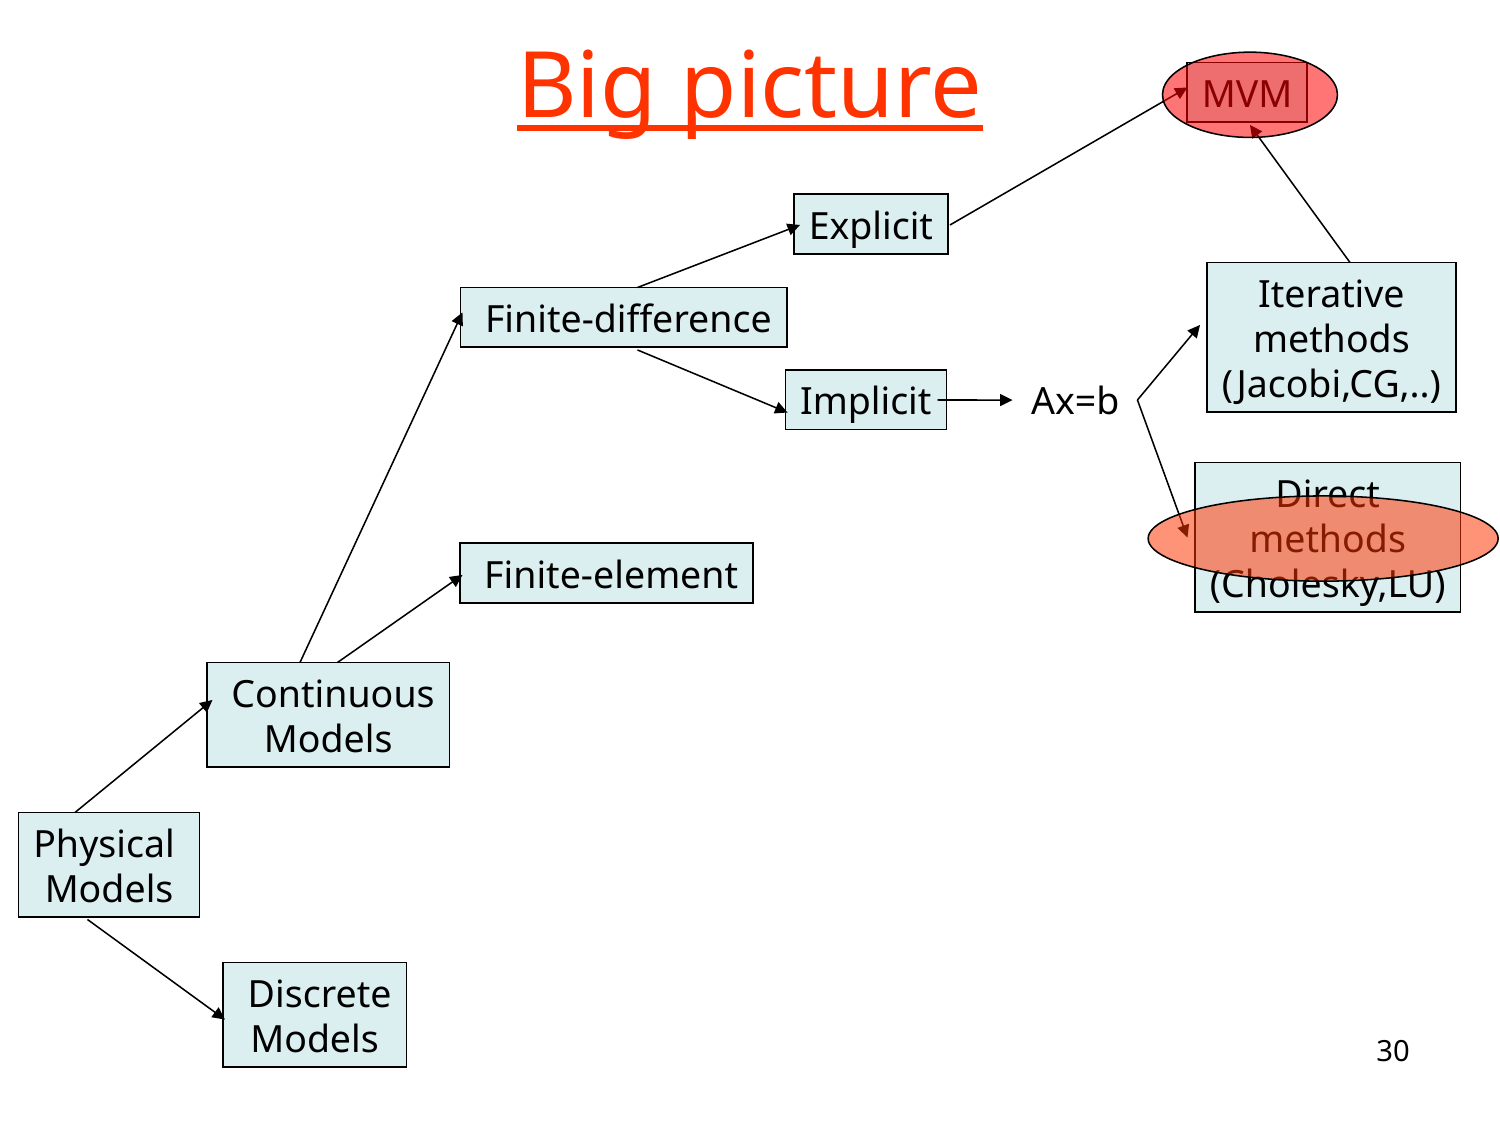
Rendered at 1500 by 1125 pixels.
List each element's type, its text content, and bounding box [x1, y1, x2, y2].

text_box Iterative methods (Jacobi,CG,..) [1207, 262, 1456, 413]
text_box Implicit [785, 369, 947, 430]
text_box Discrete Models [223, 962, 407, 1068]
text_box Physical Models [18, 812, 200, 918]
title Big picture [75, 0, 1425, 175]
text_box [637, 223, 800, 288]
text_box [937, 393, 1013, 407]
text_box [337, 574, 463, 663]
text_box [1162, 52, 1338, 138]
text_box Direct methods (Cholesky,LU) [1195, 462, 1461, 511]
text_box [299, 312, 463, 663]
slide_number 30 [1074, 1024, 1426, 1103]
text_box [1138, 324, 1201, 400]
text_box [74, 699, 213, 813]
text_box Explicit [794, 194, 948, 254]
text_box Finite-element [459, 543, 754, 603]
text_box Finite-difference [460, 287, 787, 348]
text_box Continuous Models [206, 662, 450, 768]
text_box [87, 919, 226, 1020]
text_box [1148, 495, 1499, 582]
text_box Direct methods (Cholesky,LU) [1195, 566, 1461, 613]
text_box Ax=b [1016, 369, 1135, 430]
text_box [637, 349, 788, 414]
